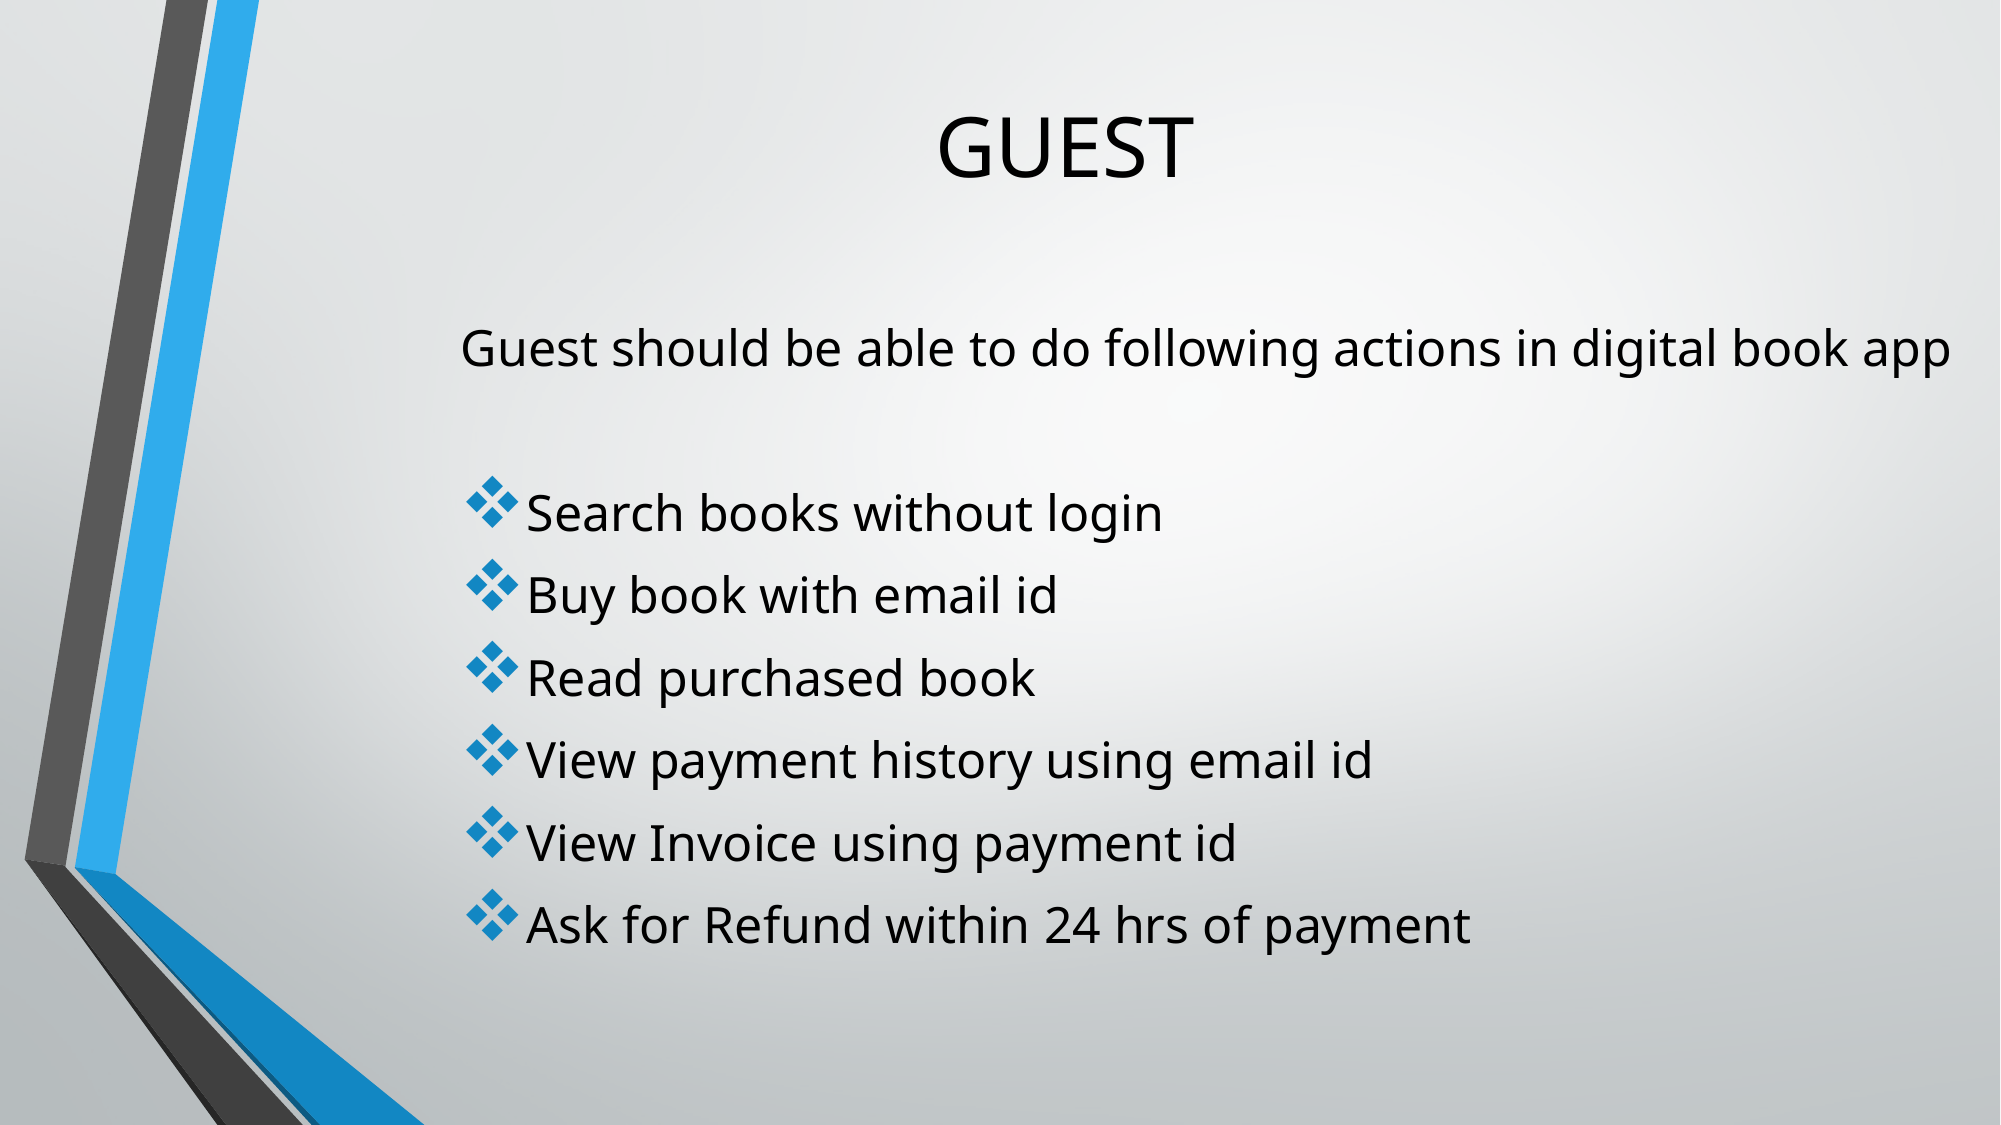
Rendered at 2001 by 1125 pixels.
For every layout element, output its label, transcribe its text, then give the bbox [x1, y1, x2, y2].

list Guest should be able to do following actions in digital book app Search books without login Buy book with email id Read purchased book View payment history using email id View Invoice using payment id Ask for Refund within 24 hrs of payment [445, 308, 2000, 989]
title GUEST [243, 0, 1887, 288]
